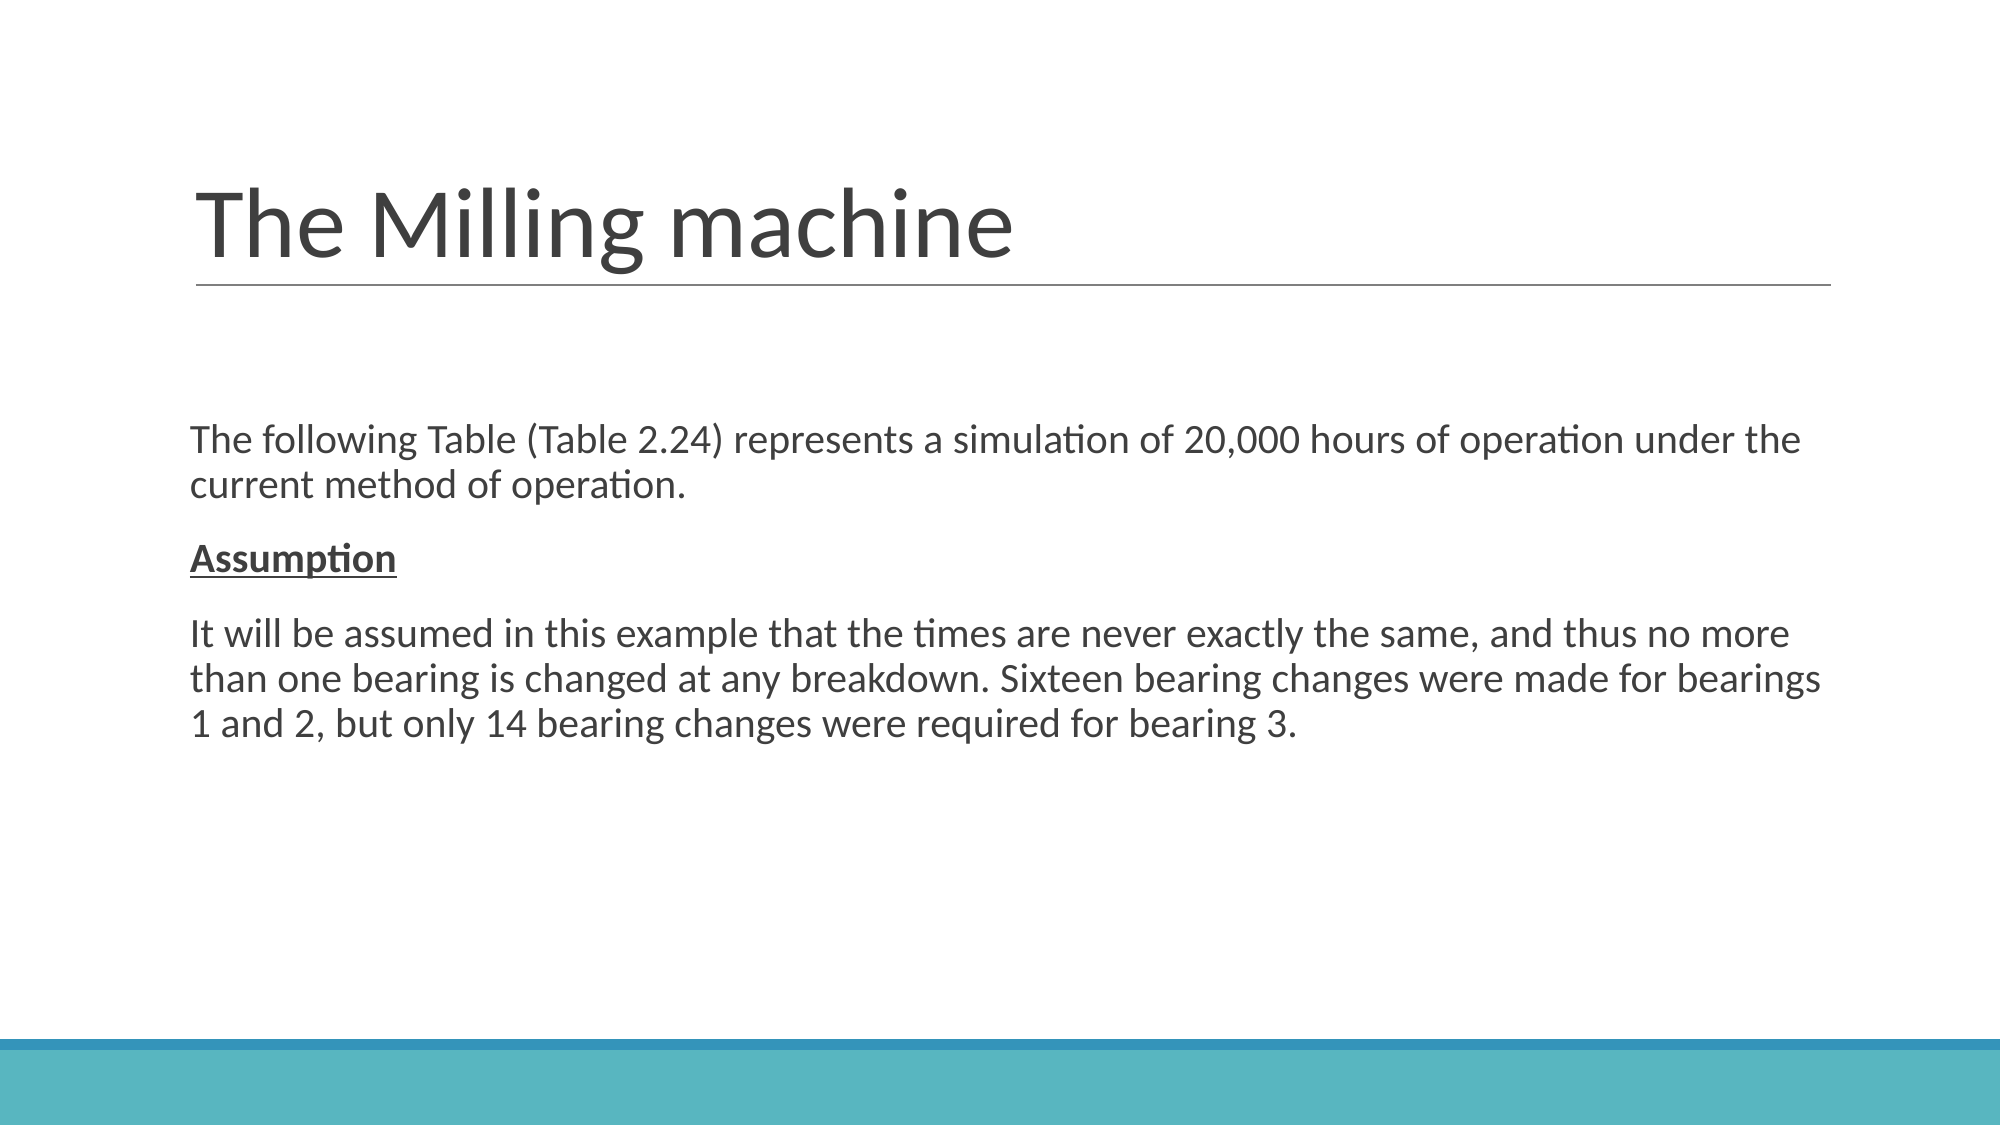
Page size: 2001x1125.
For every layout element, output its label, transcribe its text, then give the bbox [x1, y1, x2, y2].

list The following Table (Table 2.24) represents a simulation of 20,000 hours of operation under the current method of operation. Assumption It will be assumed in this example that the times are never exactly the same, and thus no more than one bearing is changed at any breakdown. Sixteen bearing changes were made for bearings 1 and 2, but only 14 bearing changes were required for bearing 3. [174, 410, 1825, 1071]
title The Milling machine [180, 47, 1830, 285]
